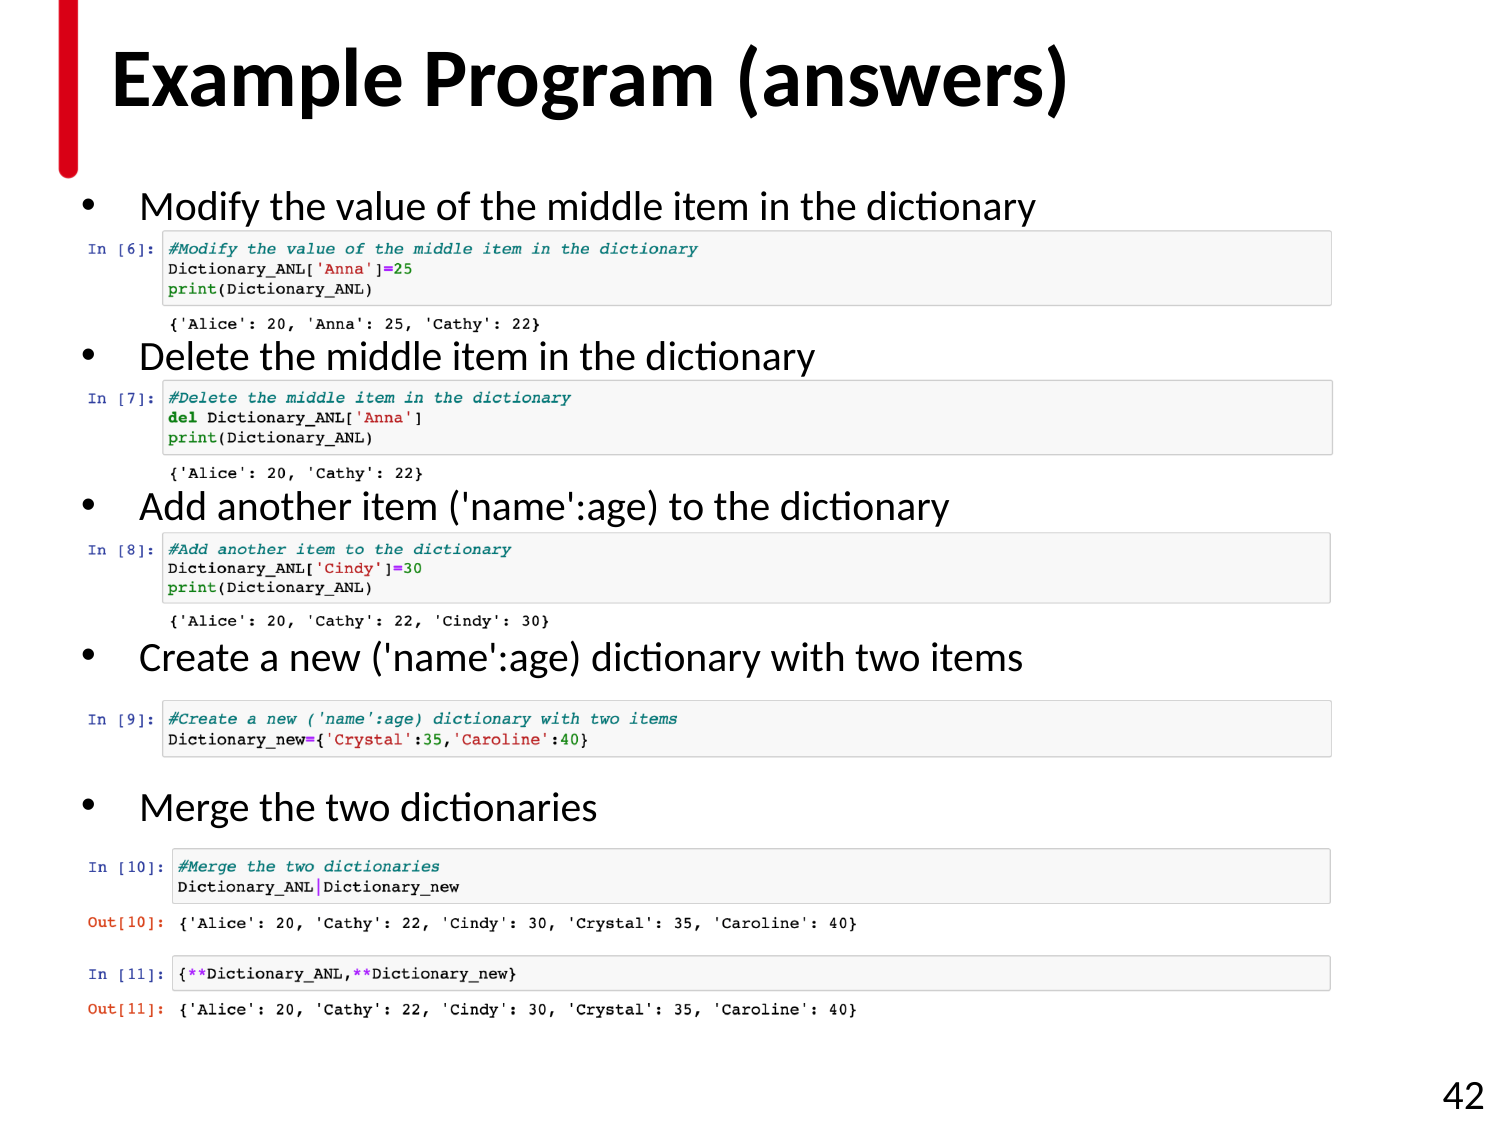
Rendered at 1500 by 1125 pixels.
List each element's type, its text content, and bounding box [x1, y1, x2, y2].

picture [86, 843, 1338, 1026]
picture [57, 0, 81, 200]
picture [86, 227, 1338, 335]
title Example Program (answers) [96, 3, 1500, 142]
picture [86, 377, 1338, 487]
picture [86, 528, 1338, 633]
picture [86, 696, 1338, 763]
text_box Modify the value of the middle item in the dictionary Delete the middle item in the dictionary Add another item ('name':age) to the dictionary Create a new ('name':age) dictionary with two items Merge the two dictionaries [66, 171, 1456, 1093]
